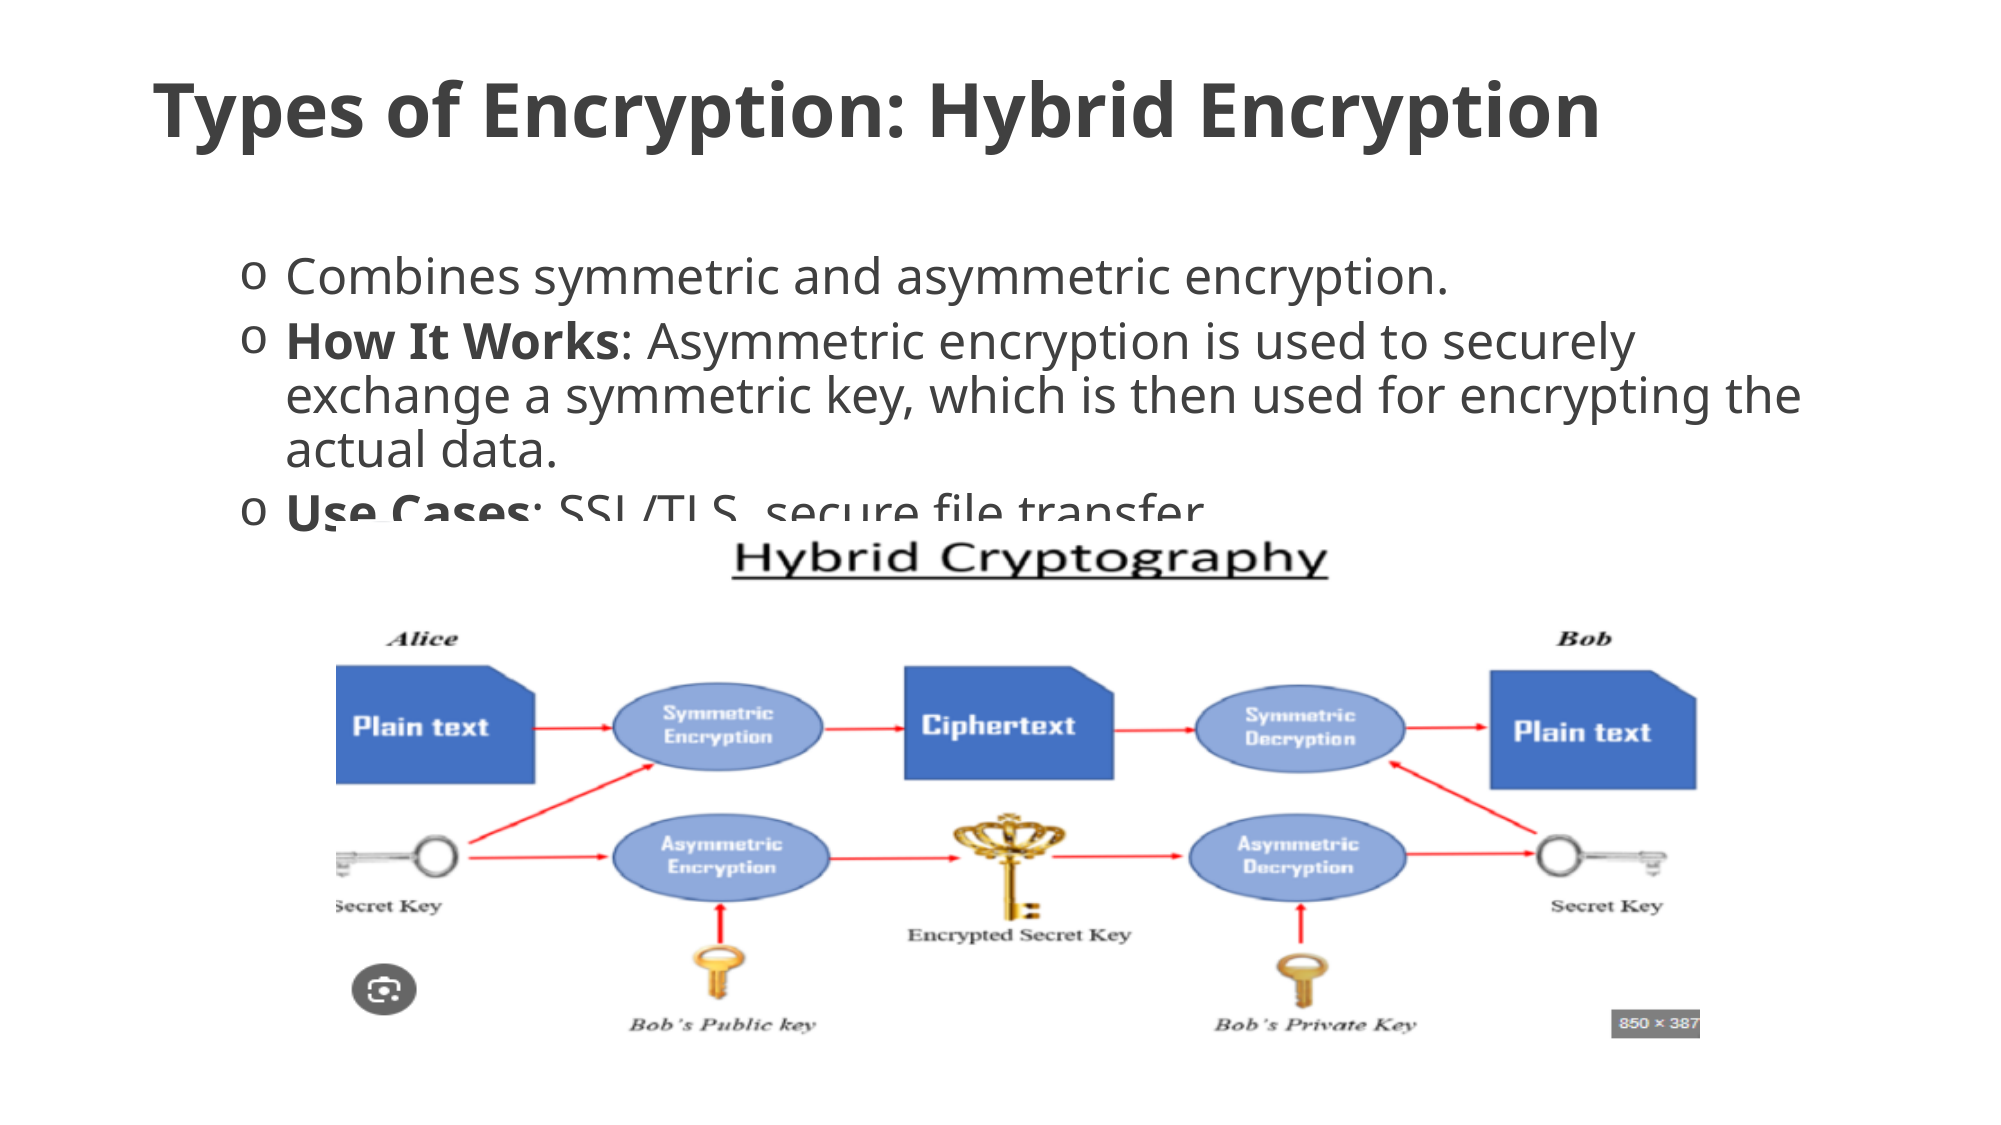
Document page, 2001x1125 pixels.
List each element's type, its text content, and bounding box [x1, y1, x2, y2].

picture [336, 521, 1700, 1050]
list Combines symmetric and asymmetric encryption. How It Works: Asymmetric encryption is used to securely exchange a symmetric key, which is then used for encrypting the actual data. Use Cases: SSL/TLS, secure file transfer. [148, 244, 1874, 959]
title Types of Encryption: Hybrid Encryption [137, 59, 1863, 167]
